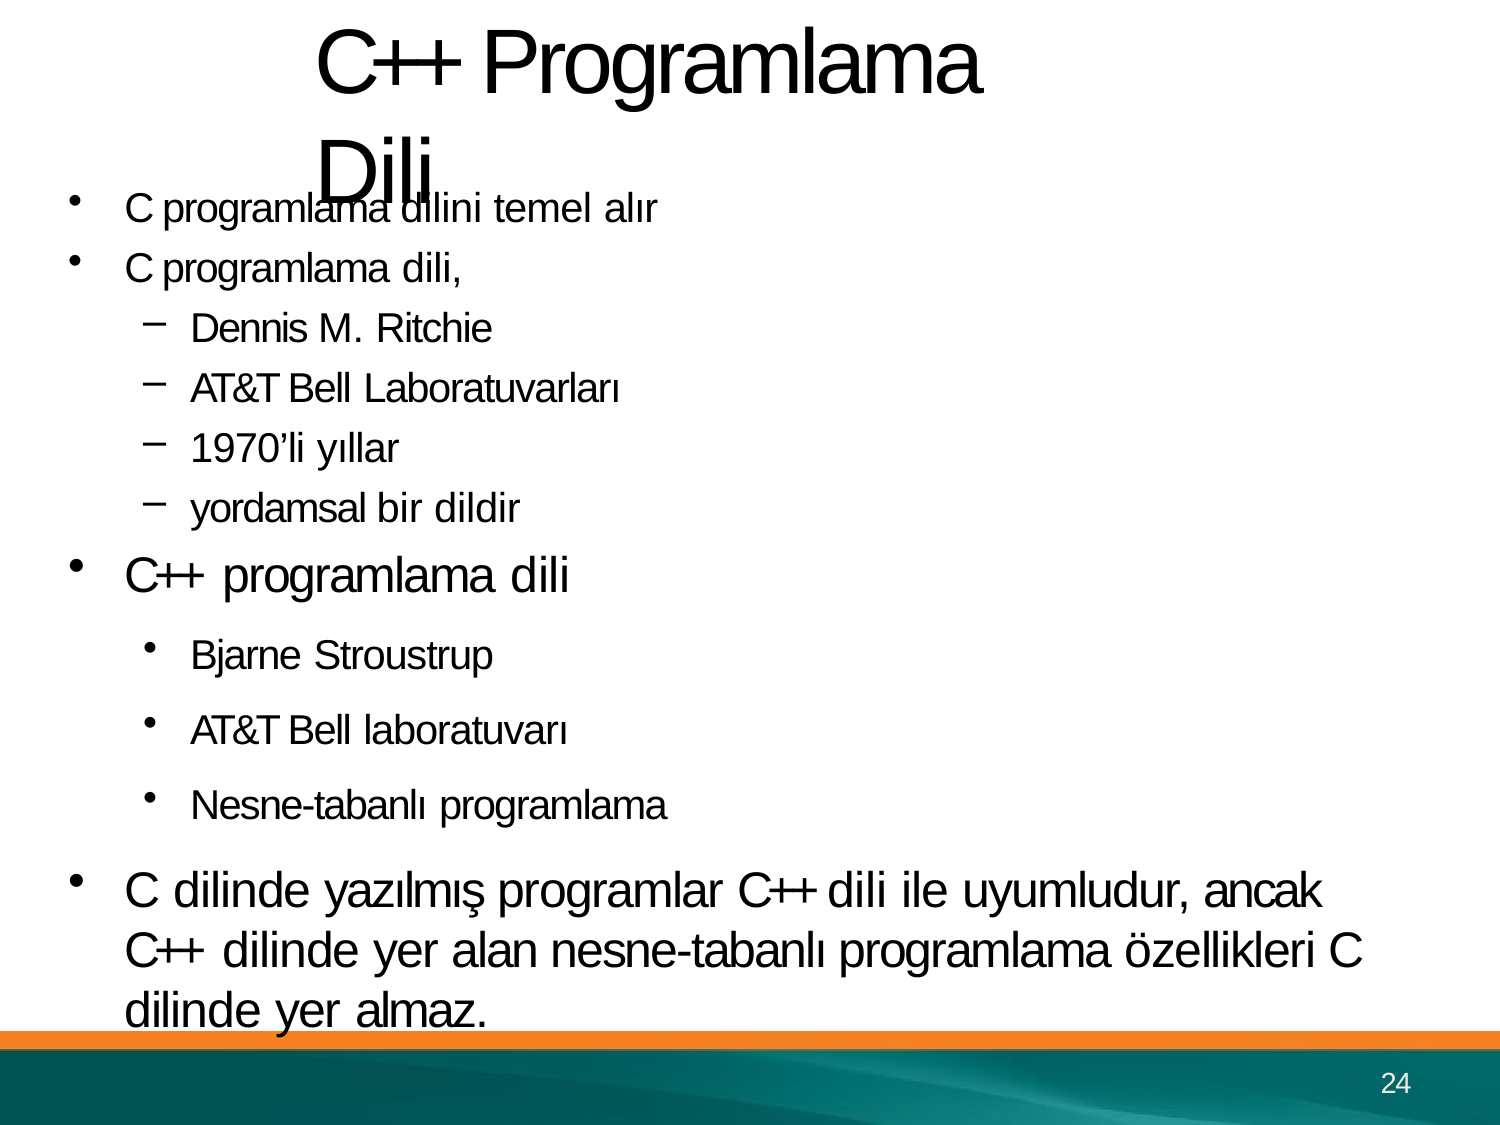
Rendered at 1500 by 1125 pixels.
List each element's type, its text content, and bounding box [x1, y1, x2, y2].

slide_number 24 [1376, 1069, 1415, 1125]
text_box C programlama dilini temel alır C programlama dili, Dennis M. Ritchie AT&T Bell Laboratuvarları 1970’li yıllar yordamsal bir dildir C++ programlama dili Bjarne Stroustrup AT&T Bell laboratuvarı Nesne-tabanlı programlama C dilinde yazılmış programlar C++ dili ile uyumludur, ancak C++ dilinde yer alan nesne-tabanlı programlama özellikleri C dilinde yer almaz. [66, 168, 1388, 1038]
picture [0, 1031, 1500, 1125]
title C++ Programlama Dili [312, 0, 1118, 168]
